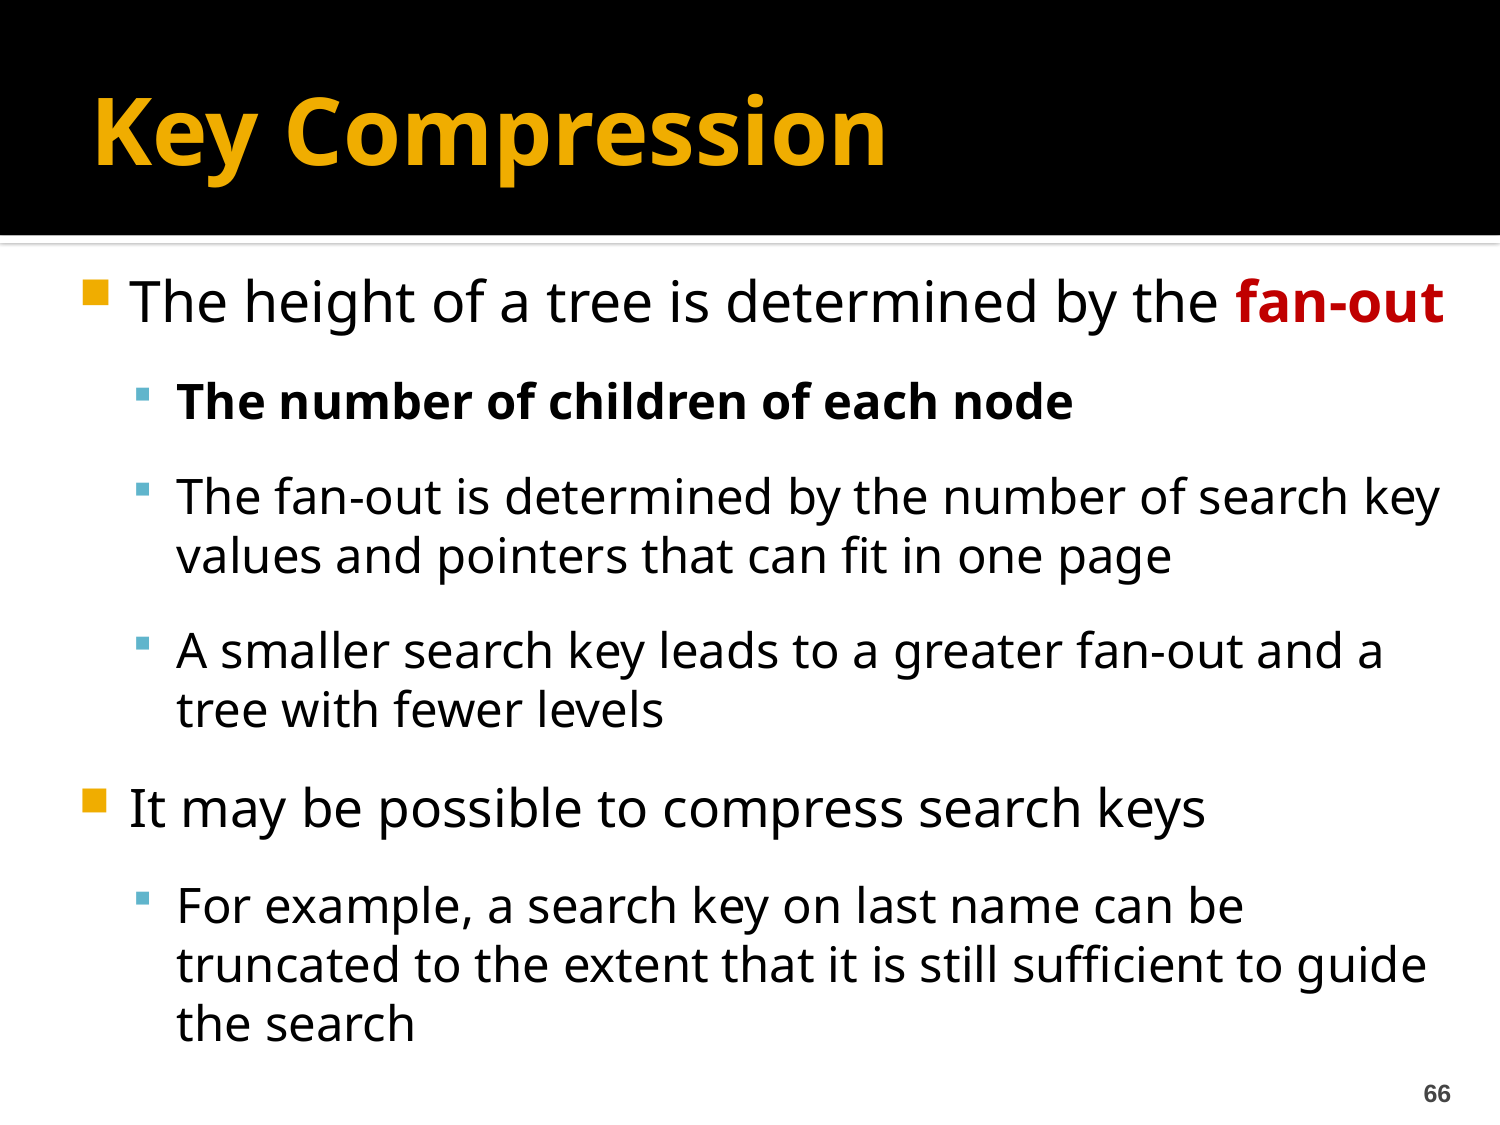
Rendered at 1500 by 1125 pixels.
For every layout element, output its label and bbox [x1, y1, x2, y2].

title [75, 25, 1425, 231]
list [50, 249, 1463, 1125]
slide_number [1345, 1062, 1467, 1108]
